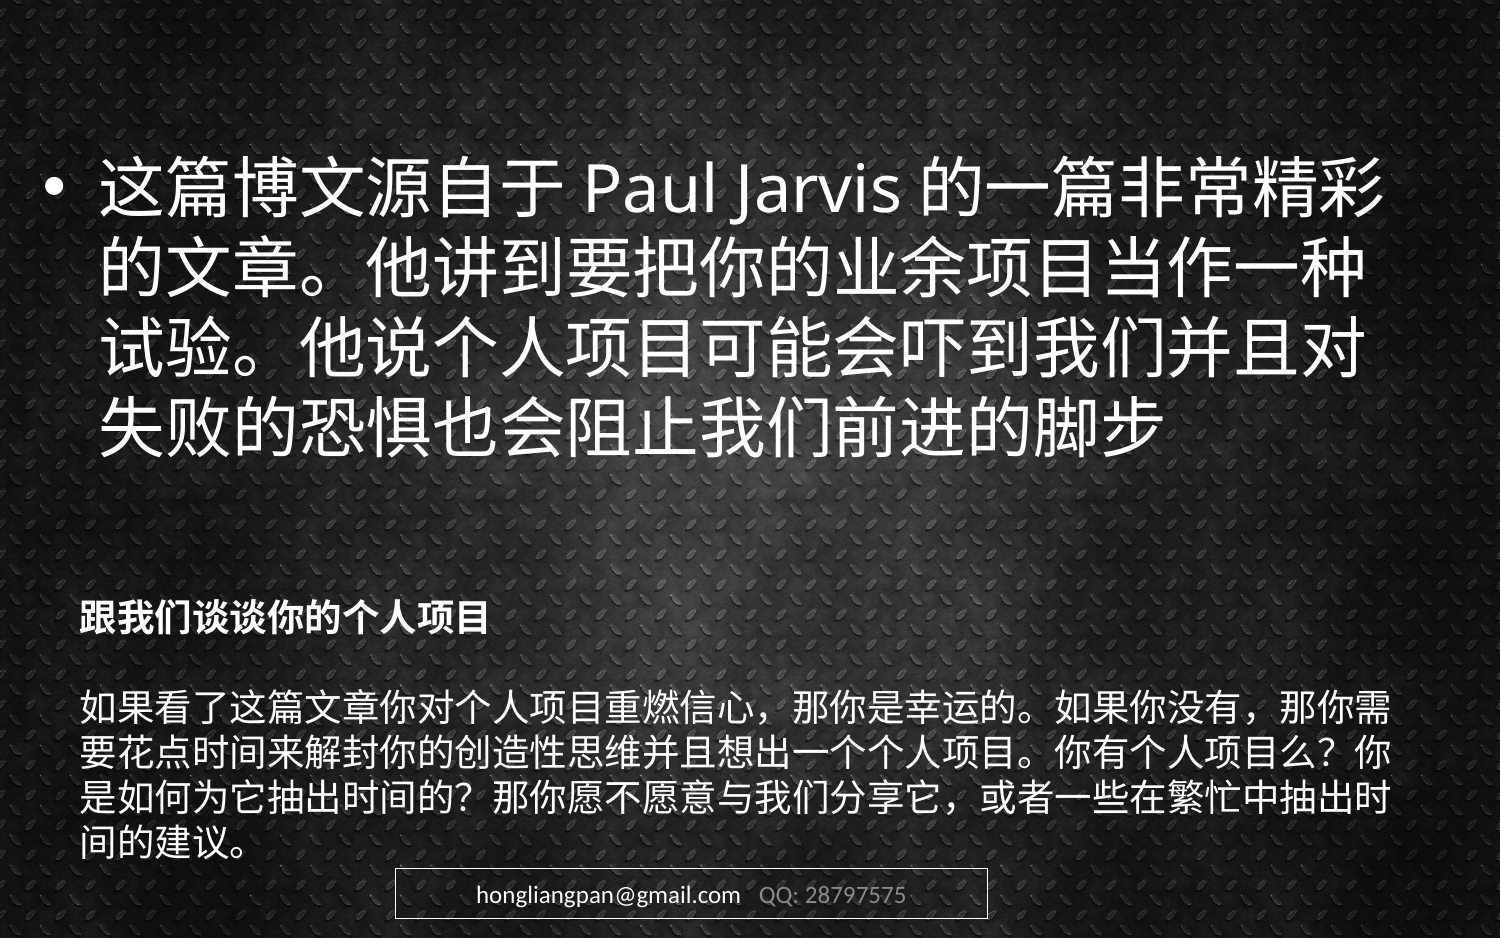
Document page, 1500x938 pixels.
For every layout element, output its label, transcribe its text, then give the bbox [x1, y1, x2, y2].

list 这篇博文源自于Paul Jarvis的一篇非常精彩的文章。他讲到要把你的业余项目当作一种试验。他说个人项目可能会吓到我们并且对失败的恐惧也会阻止我们前进的脚步 [27, 138, 1424, 743]
picture [0, 0, 1500, 938]
text_box 跟我们谈谈你的个人项目 如果看了这篇文章你对个人项目重燃信心，那你是幸运的。如果你没有，那你需要花点时间来解封你的创造性思维并且想出一个个人项目。你有个人项目么？你是如何为它抽出时间的？那你愿不愿意与我们分享它，或者一些在繁忙中抽出时间的建议。 [64, 586, 1424, 872]
